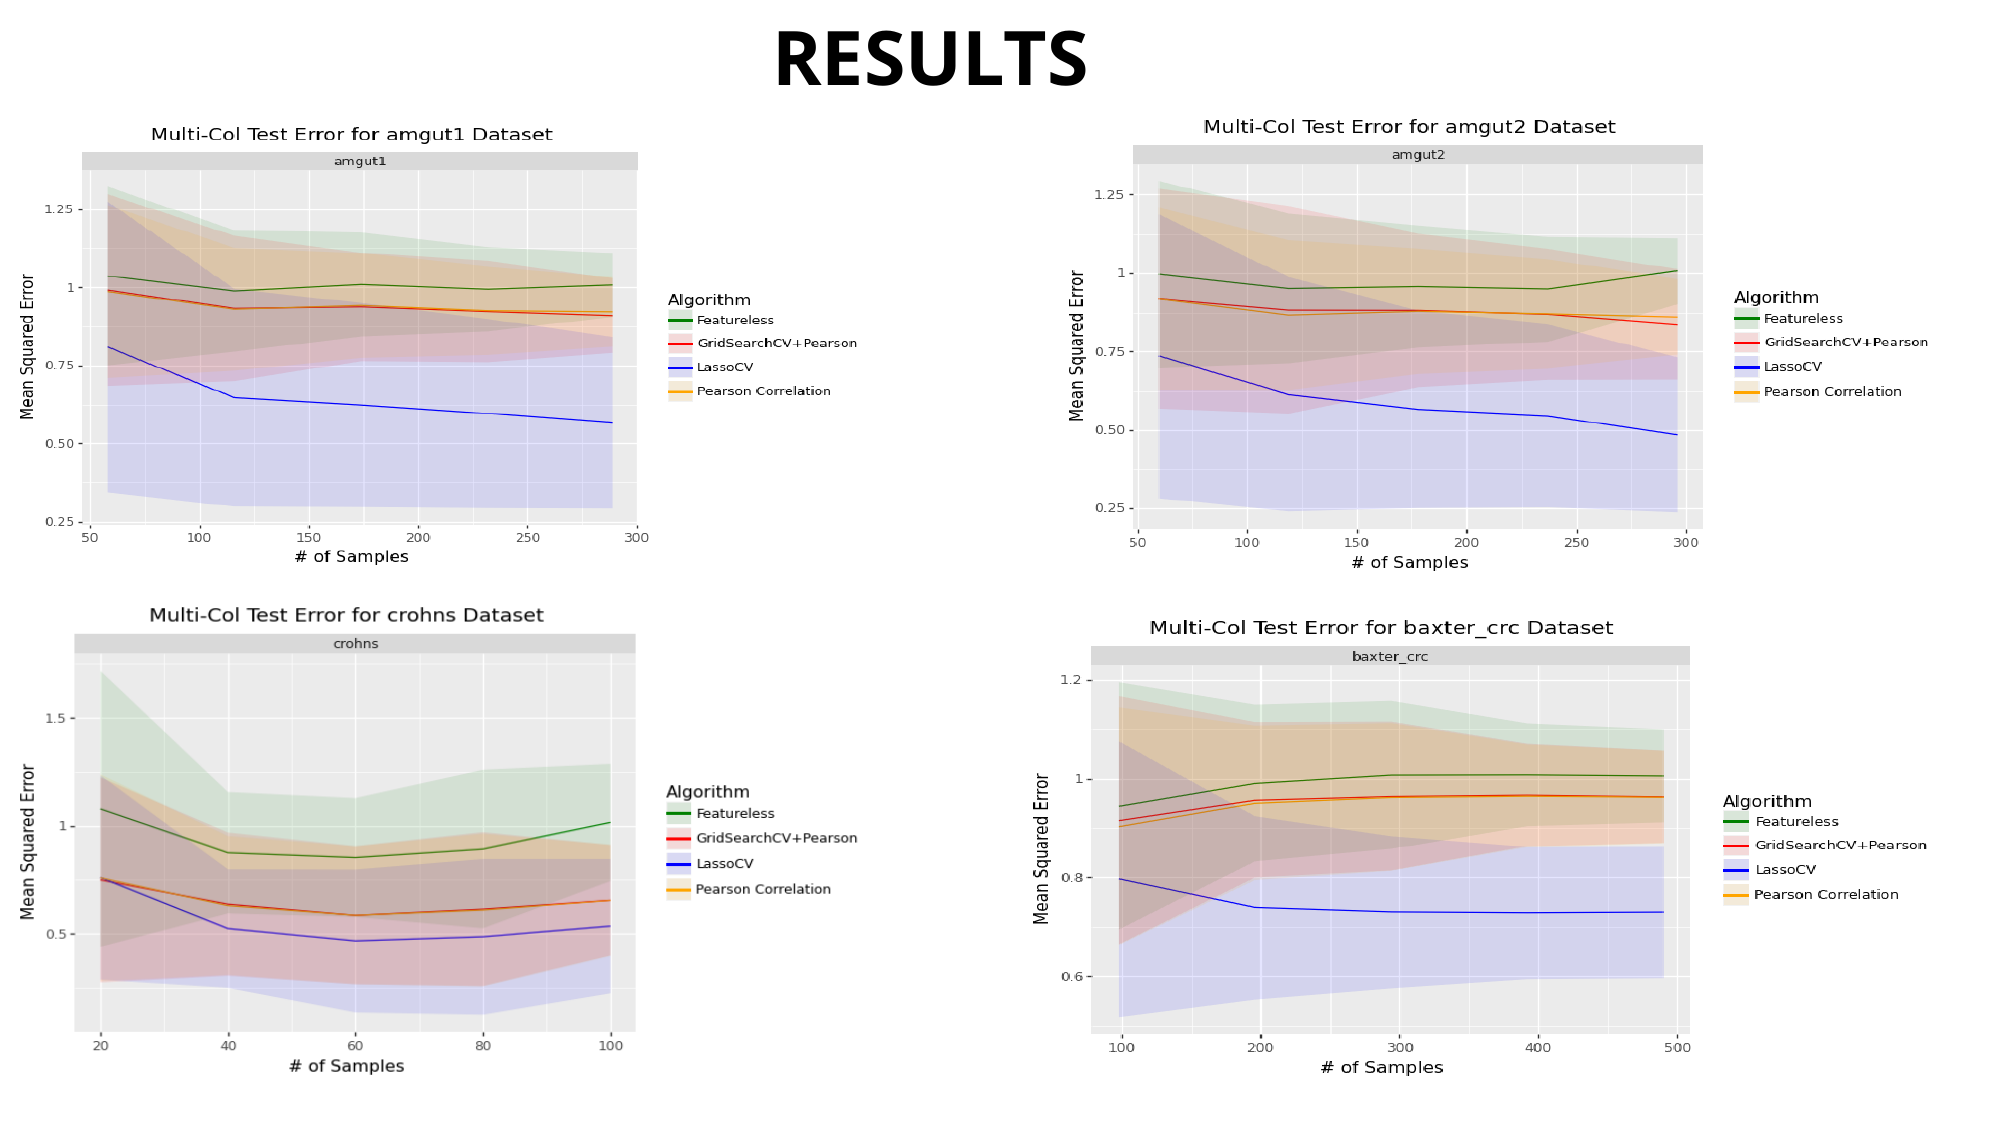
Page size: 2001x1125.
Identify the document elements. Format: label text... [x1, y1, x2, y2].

picture [1059, 109, 1960, 579]
picture [1023, 610, 1960, 1084]
title RESULTS [757, 12, 1233, 110]
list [10, 117, 888, 573]
picture [10, 597, 888, 1084]
